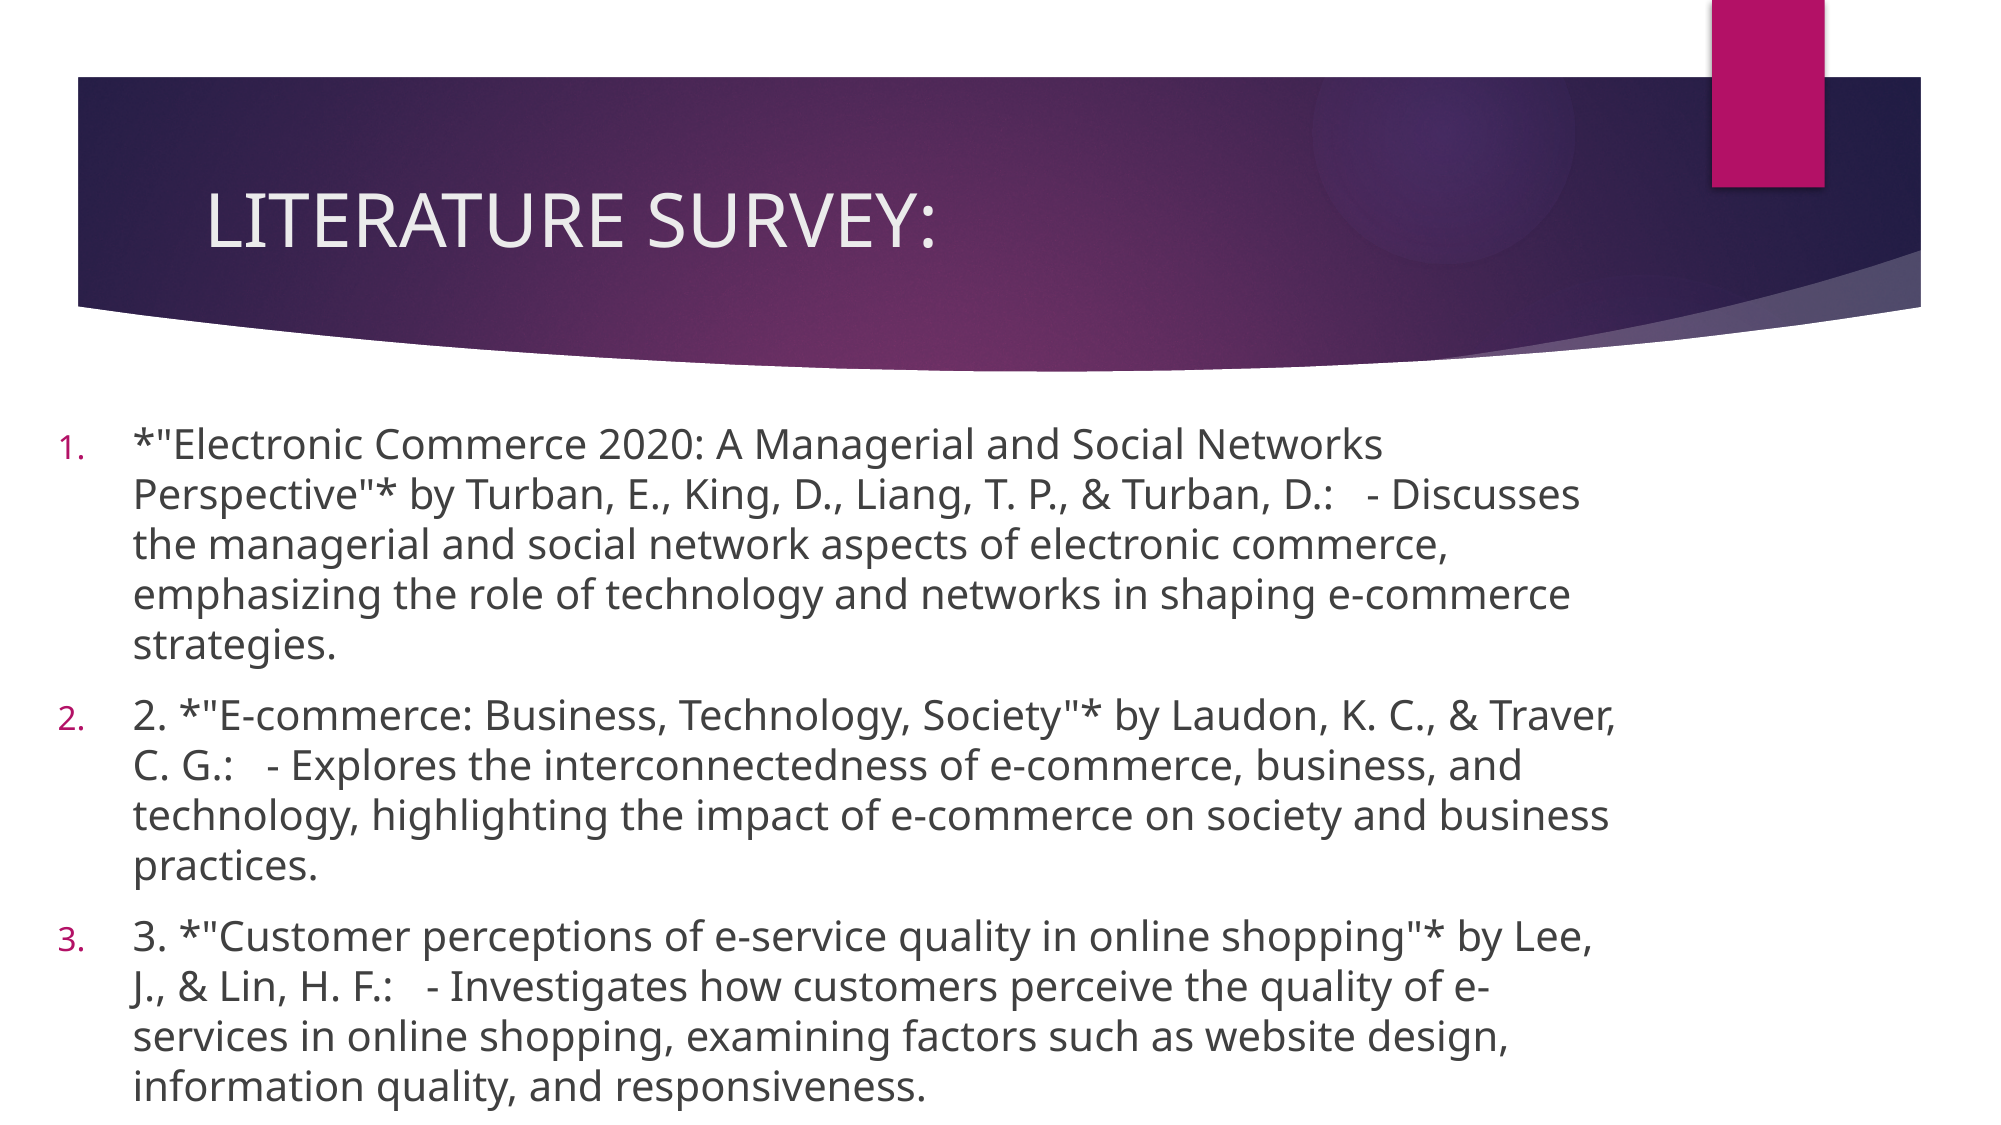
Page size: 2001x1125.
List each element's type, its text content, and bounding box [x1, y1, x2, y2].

list *"Electronic Commerce 2020: A Managerial and Social Networks Perspective"* by Turban, E., King, D., Liang, T. P., & Turban, D.: - Discusses the managerial and social network aspects of electronic commerce, emphasizing the role of technology and networks in shaping e-commerce strategies. 2. *"E-commerce: Business, Technology, Society"* by Laudon, K. C., & Traver, C. G.: - Explores the interconnectedness of e-commerce, business, and technology, highlighting the impact of e-commerce on society and business practices. 3. *"Customer perceptions of e-service quality in online shopping"* by Lee, J., & Lin, H. F.: - Investigates how customers perceive the quality of e-services in online shopping, examining factors such as website design, information quality, and responsiveness. [42, 410, 1638, 988]
title LITERATURE SURVEY: [189, 159, 1627, 276]
